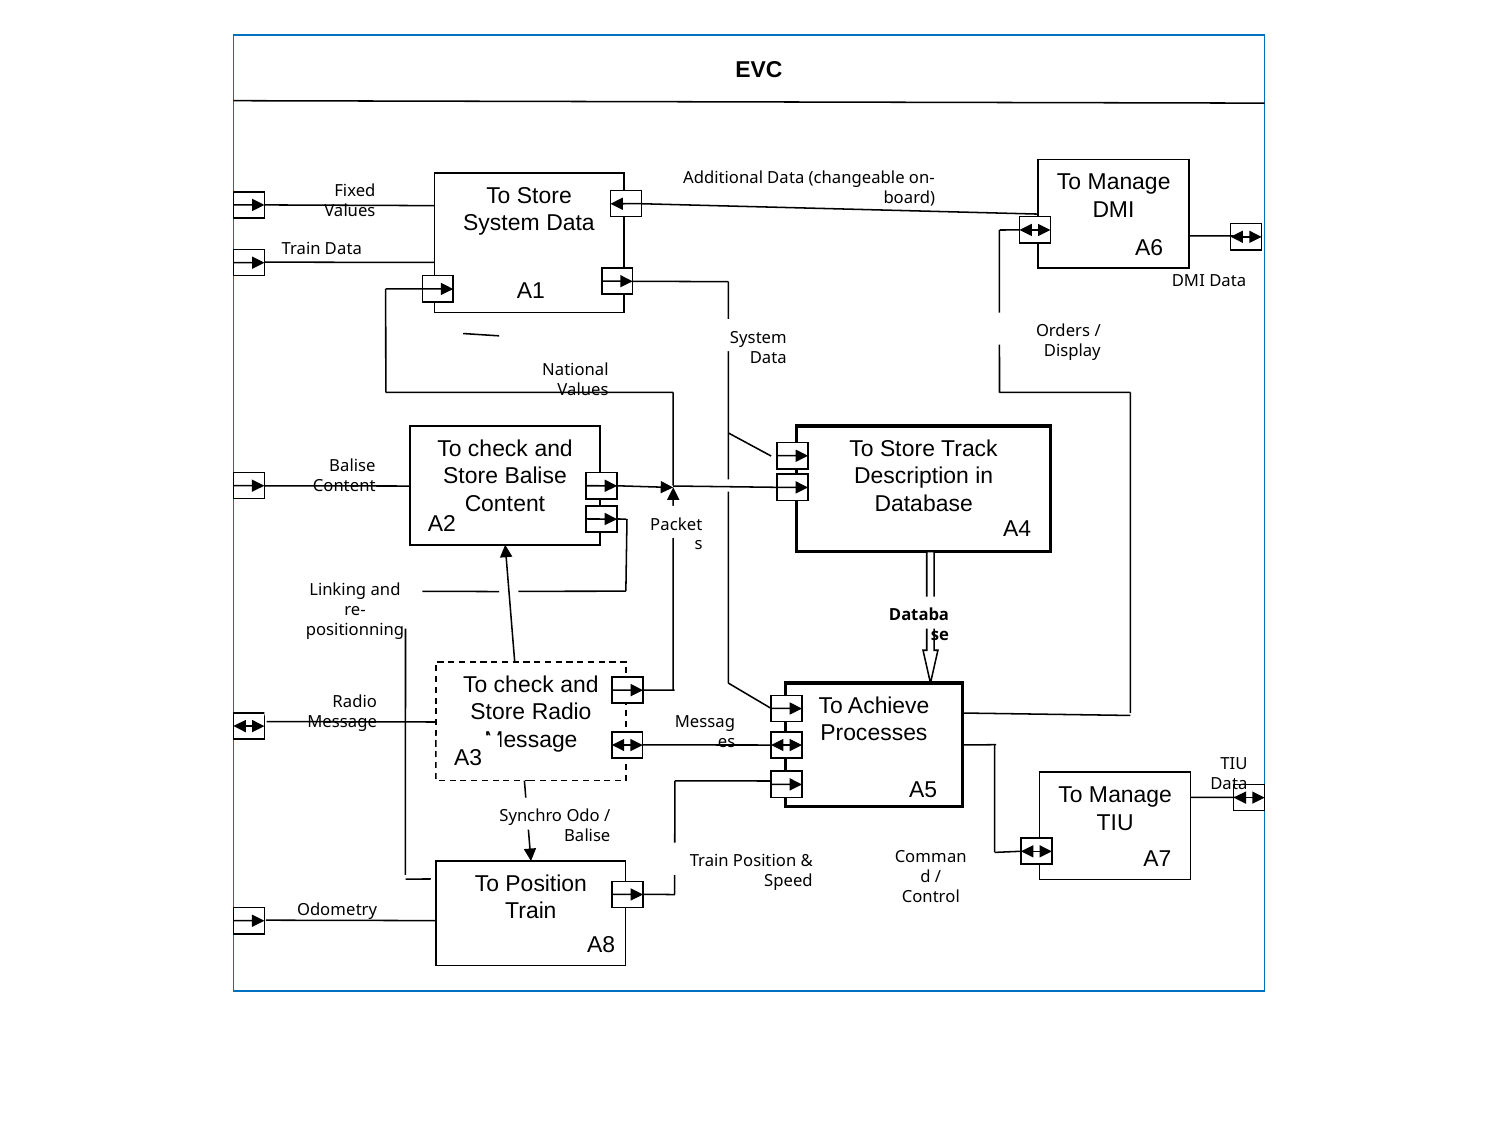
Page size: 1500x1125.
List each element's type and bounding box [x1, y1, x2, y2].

text_box [233, 34, 1265, 992]
